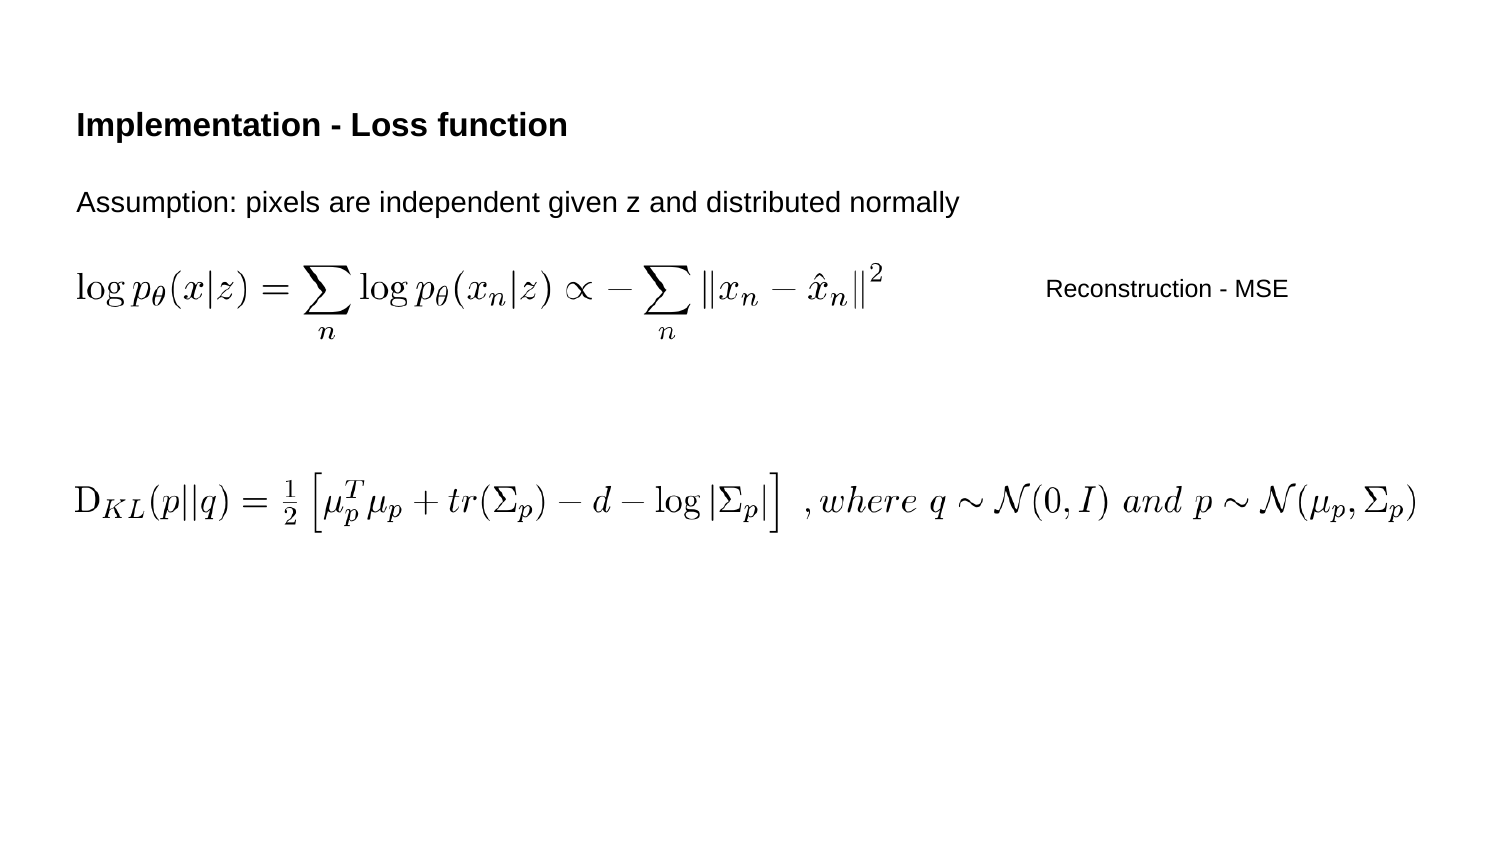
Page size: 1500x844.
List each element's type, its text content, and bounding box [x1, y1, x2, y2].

text_box Implementation - Loss function [61, 87, 947, 158]
picture [74, 469, 1419, 536]
text_box Reconstruction - MSE [1030, 257, 1425, 318]
picture [69, 256, 888, 347]
text_box Assumption: pixels are independent given z and distributed normally [61, 168, 1340, 234]
